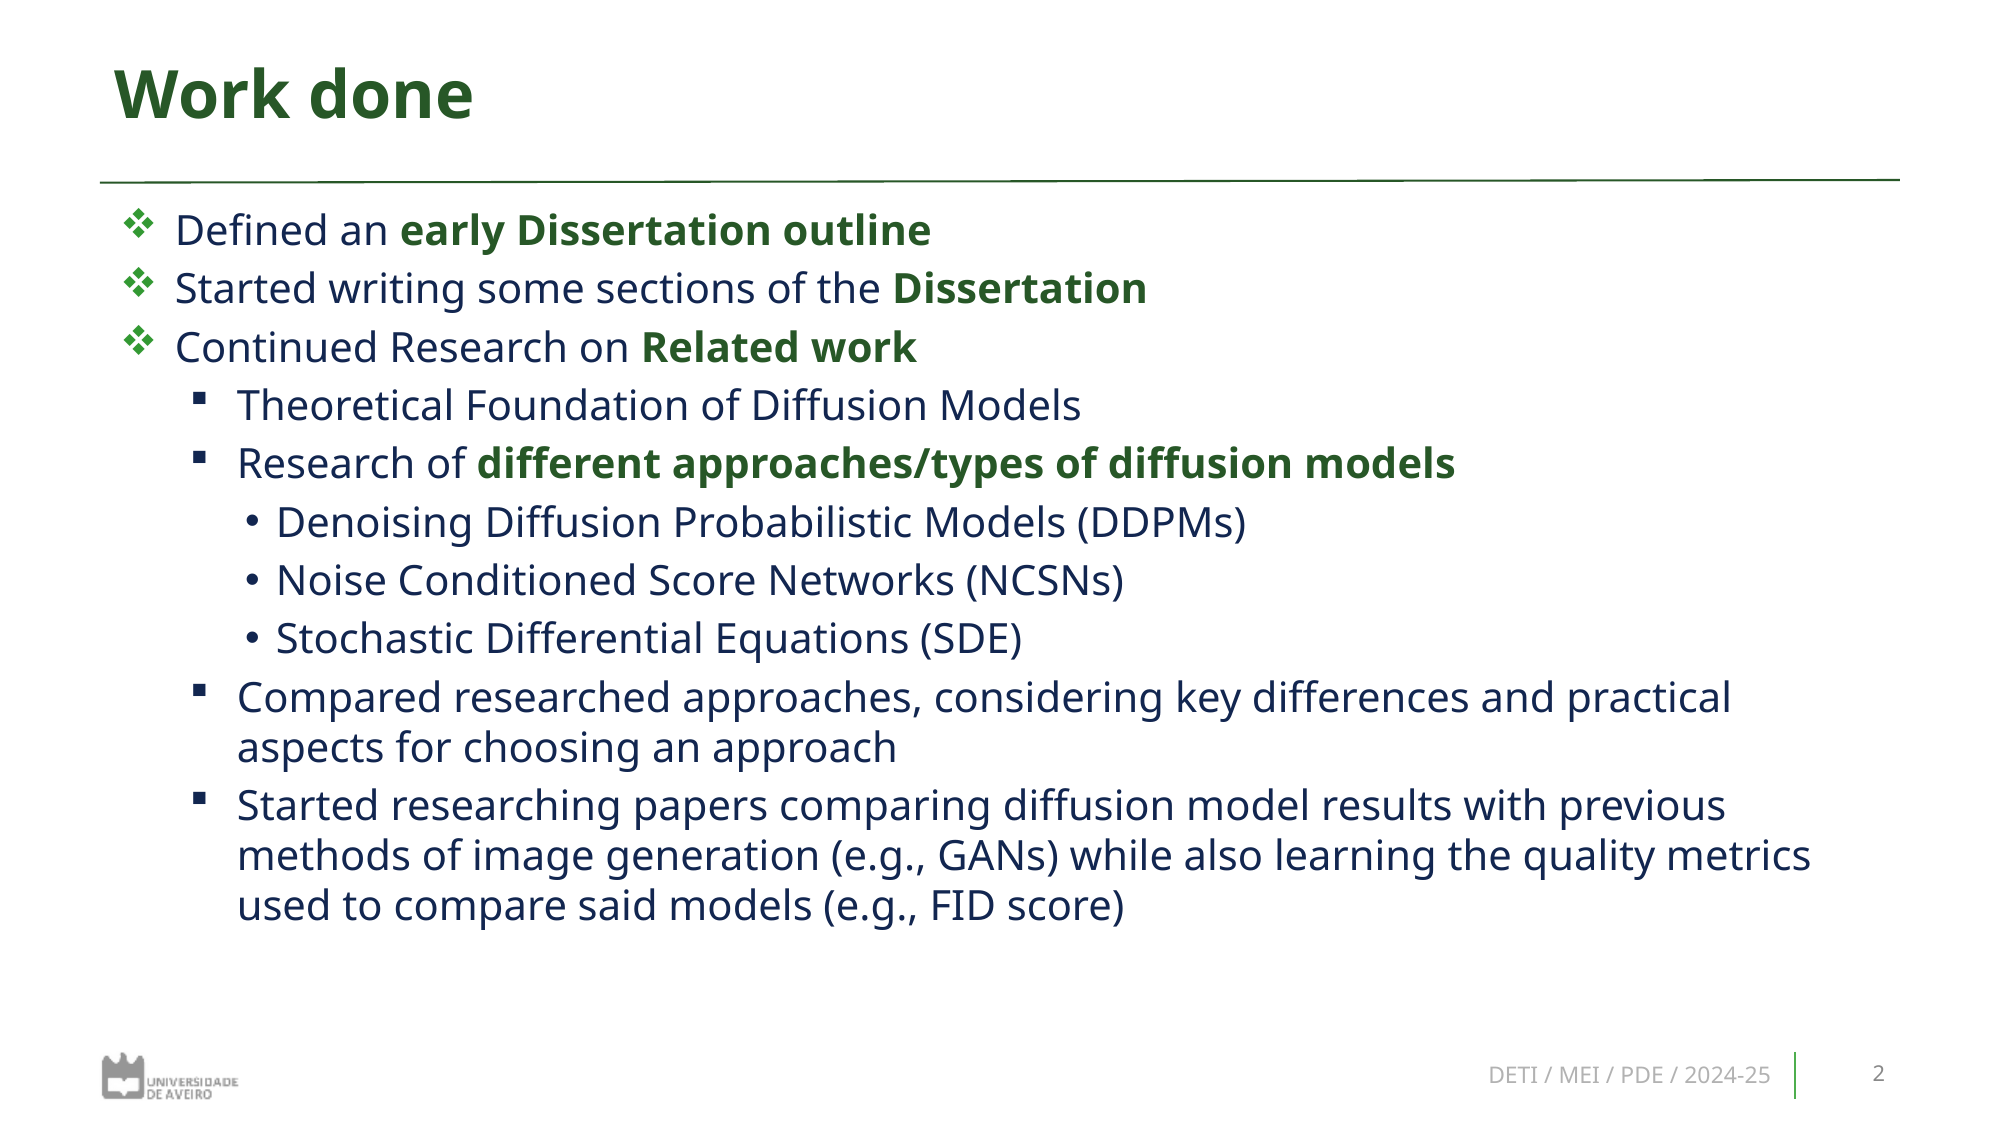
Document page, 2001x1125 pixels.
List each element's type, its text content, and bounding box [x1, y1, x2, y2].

slide_number 2 [1805, 1044, 1900, 1105]
list Defined an early Dissertation outline Started writing some sections of the Dissertation Continued Research on Related work Theoretical Foundation of Diffusion Models Research of different approaches/types of diffusion models Denoising Diffusion Probabilistic Models (DDPMs) Noise Conditioned Score Networks (NCSNs) Stochastic Differential Equations (SDE) Compared researched approaches, considering key differences and practical aspects for choosing an approach Started researching papers comparing diffusion model results with previous methods of image generation (e.g., GANs) while also learning the quality metrics used to compare said models (e.g., FID score) [99, 196, 1900, 1005]
title Work done [99, 0, 1900, 185]
footer DETI / MEI / PDE / 2024-25 [731, 1044, 1784, 1105]
